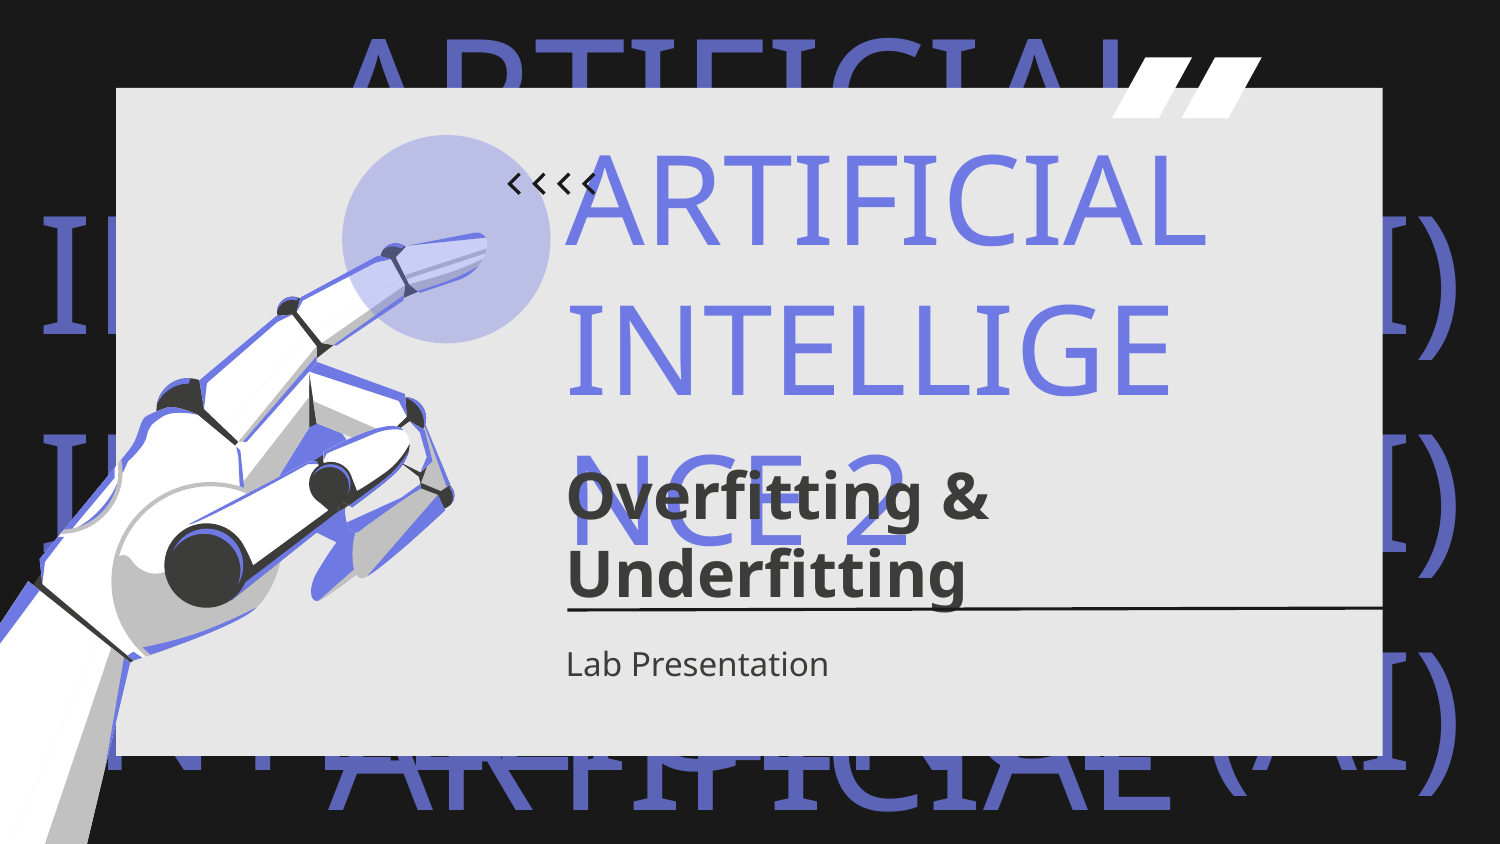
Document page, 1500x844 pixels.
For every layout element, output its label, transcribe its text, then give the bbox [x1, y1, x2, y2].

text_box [1111, 57, 1263, 119]
text_box [342, 135, 551, 333]
subtitle Lab Presentation [550, 630, 1275, 698]
title ARTIFICIAL INTELLIGENCE 2 [550, 191, 1275, 499]
subtitle Overfitting & Underfitting [550, 499, 1387, 567]
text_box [0, 232, 489, 844]
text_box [506, 172, 596, 196]
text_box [567, 607, 1387, 611]
